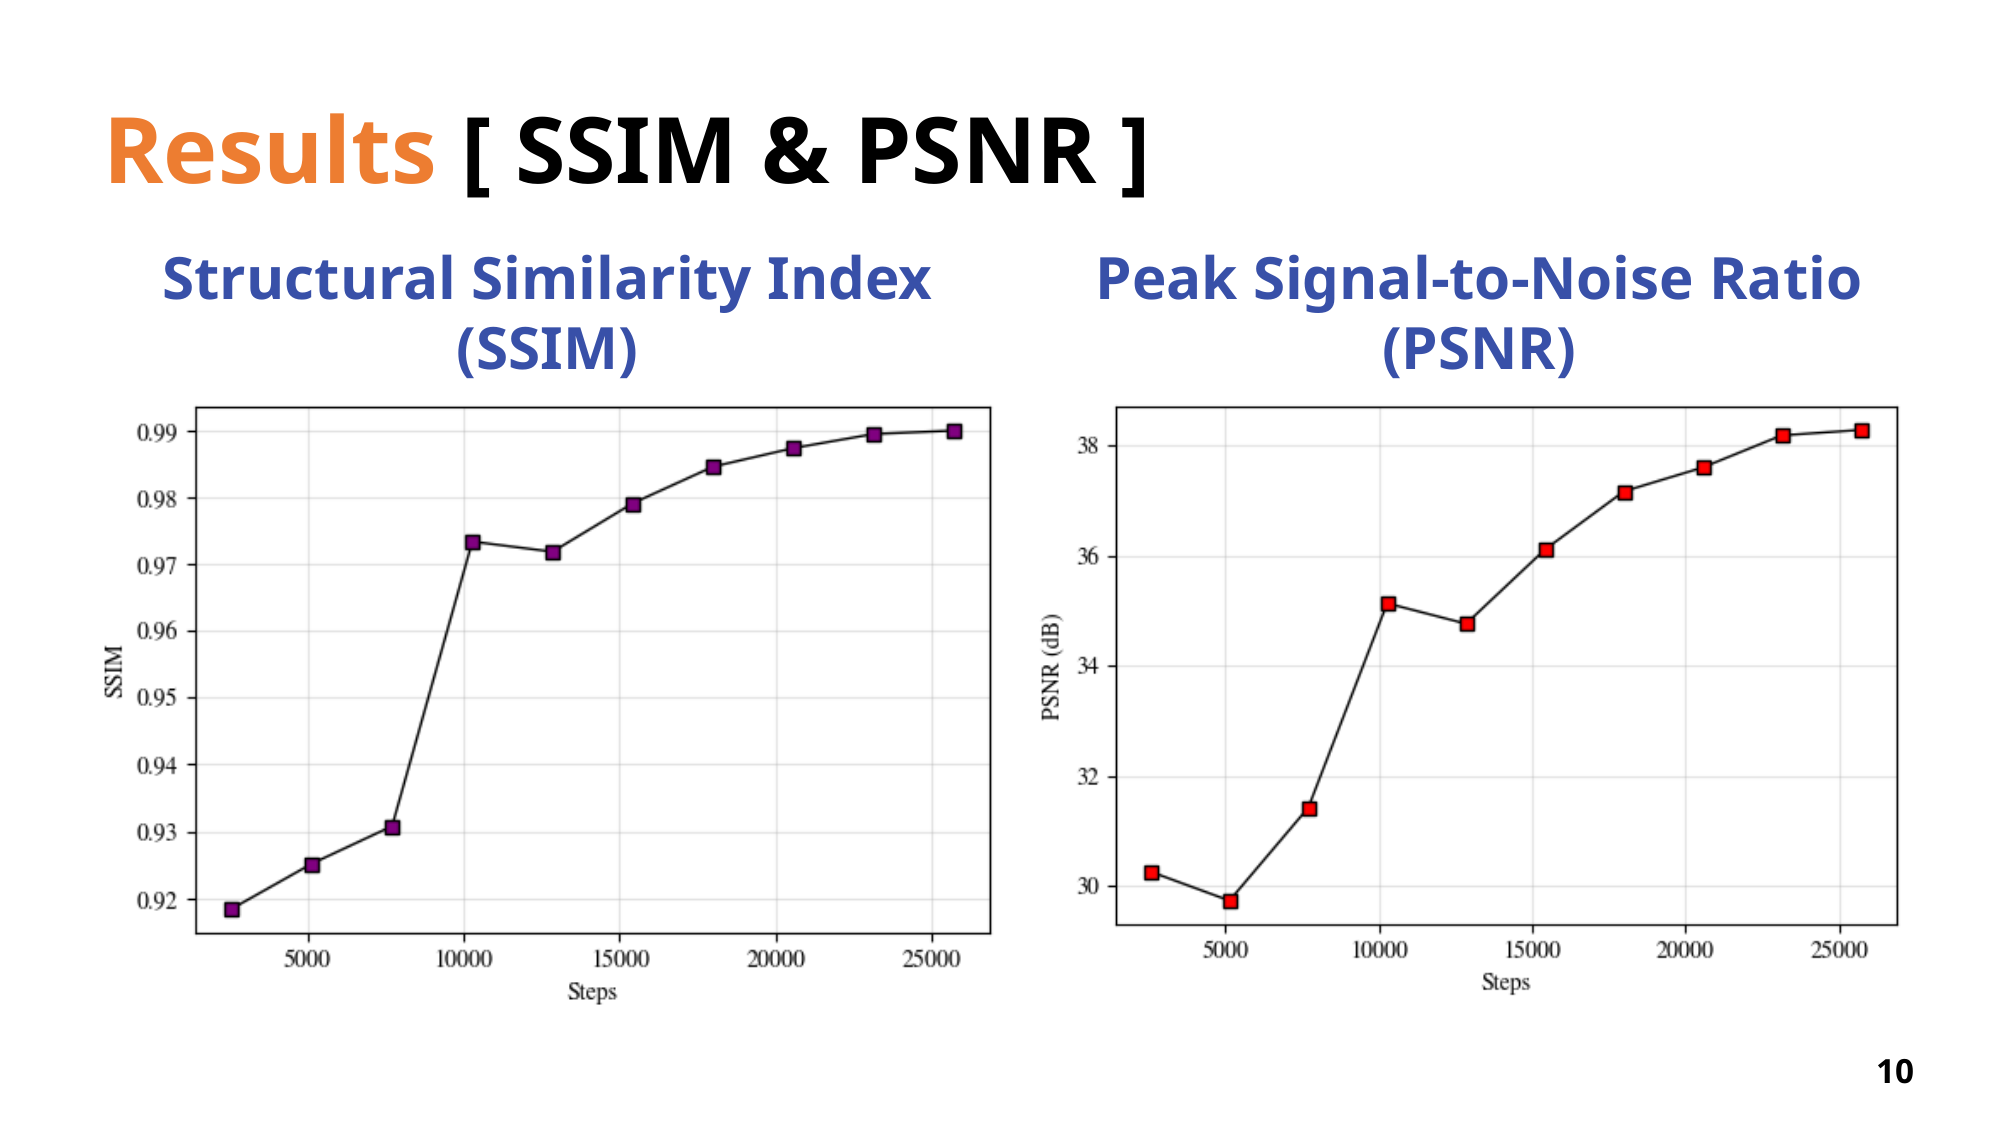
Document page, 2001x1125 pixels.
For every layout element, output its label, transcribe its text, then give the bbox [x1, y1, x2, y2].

picture [1027, 390, 1912, 1012]
picture [88, 390, 1007, 1022]
text_box Peak Signal-to-Noise Ratio (PSNR) [1037, 234, 1922, 389]
title Results [ SSIM & PSNR ] [88, 59, 1912, 249]
text_box Structural Similarity Index (SSIM) [105, 234, 990, 389]
slide_number 10 [1479, 1042, 1930, 1103]
